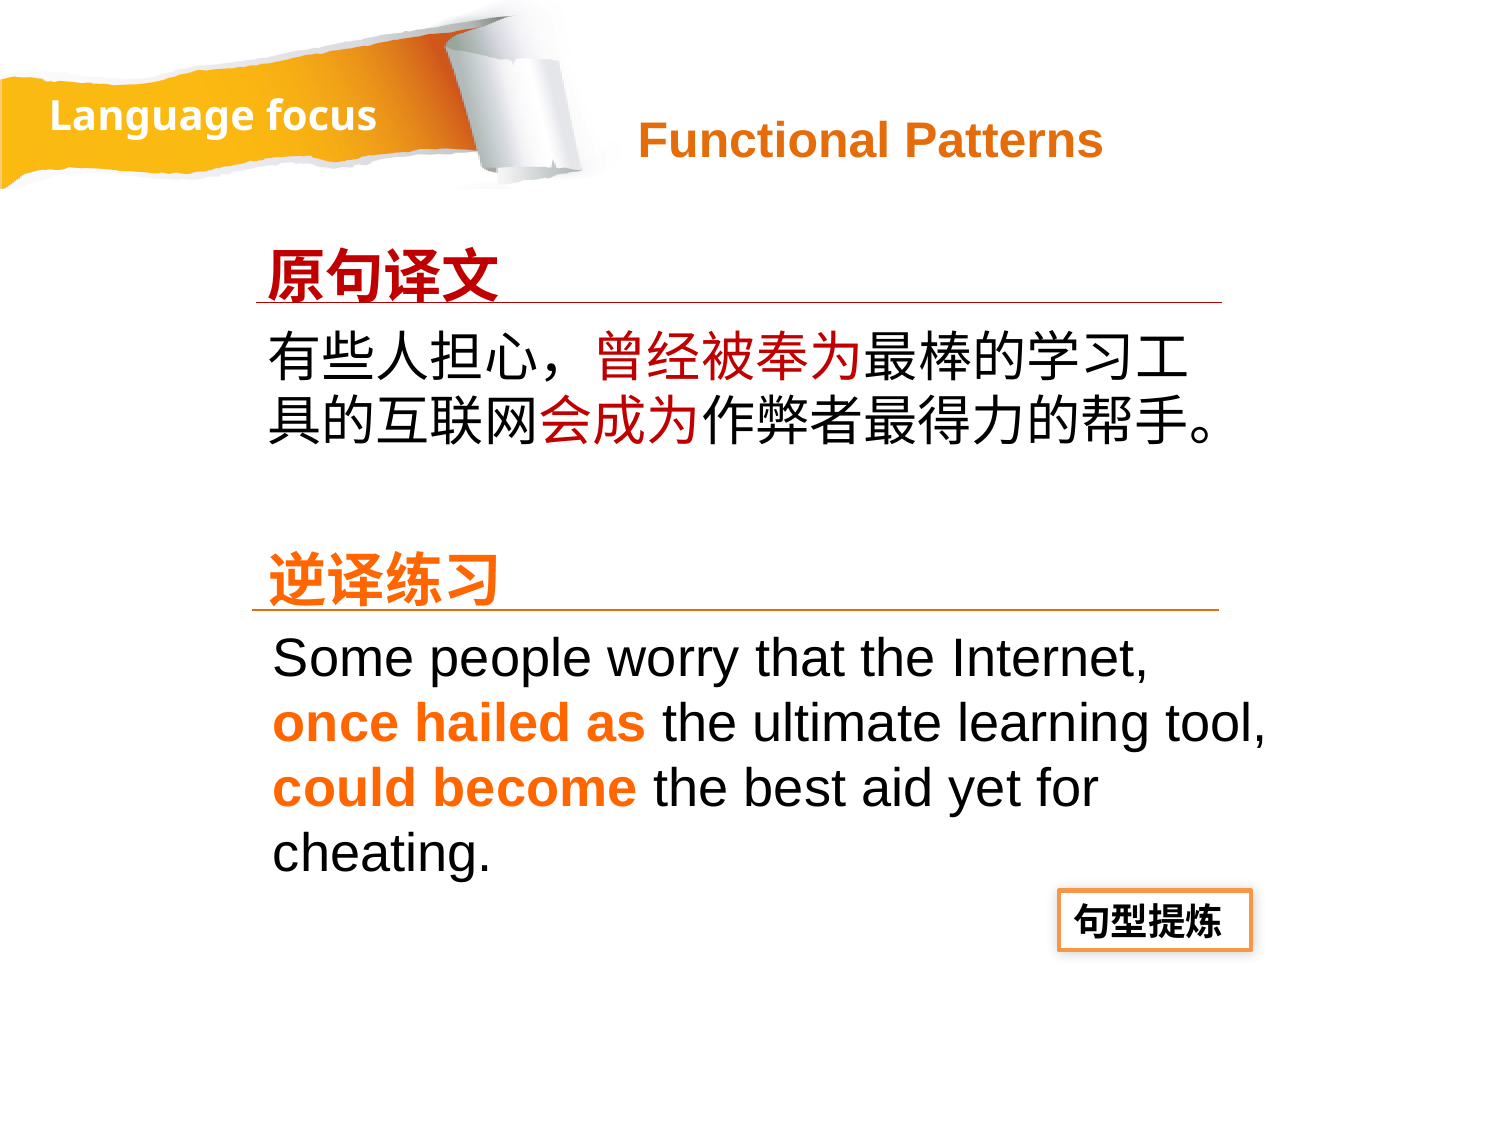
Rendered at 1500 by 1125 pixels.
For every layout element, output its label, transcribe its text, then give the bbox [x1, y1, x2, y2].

text_box 有些人担心，曾经被奉为最棒的学习工具的互联网会成为作弊者最得力的帮手。 [252, 314, 1251, 589]
text_box Functional Patterns [625, 99, 1184, 175]
text_box 原句译文 [252, 231, 573, 317]
text_box 逆译练习 [253, 535, 561, 609]
text_box 句型提炼 [1057, 888, 1253, 952]
text_box Some people worry that the Internet, once hailed as the ultimate learning tool, could become the best aid yet for cheating. [258, 615, 1306, 890]
picture [0, 0, 621, 190]
